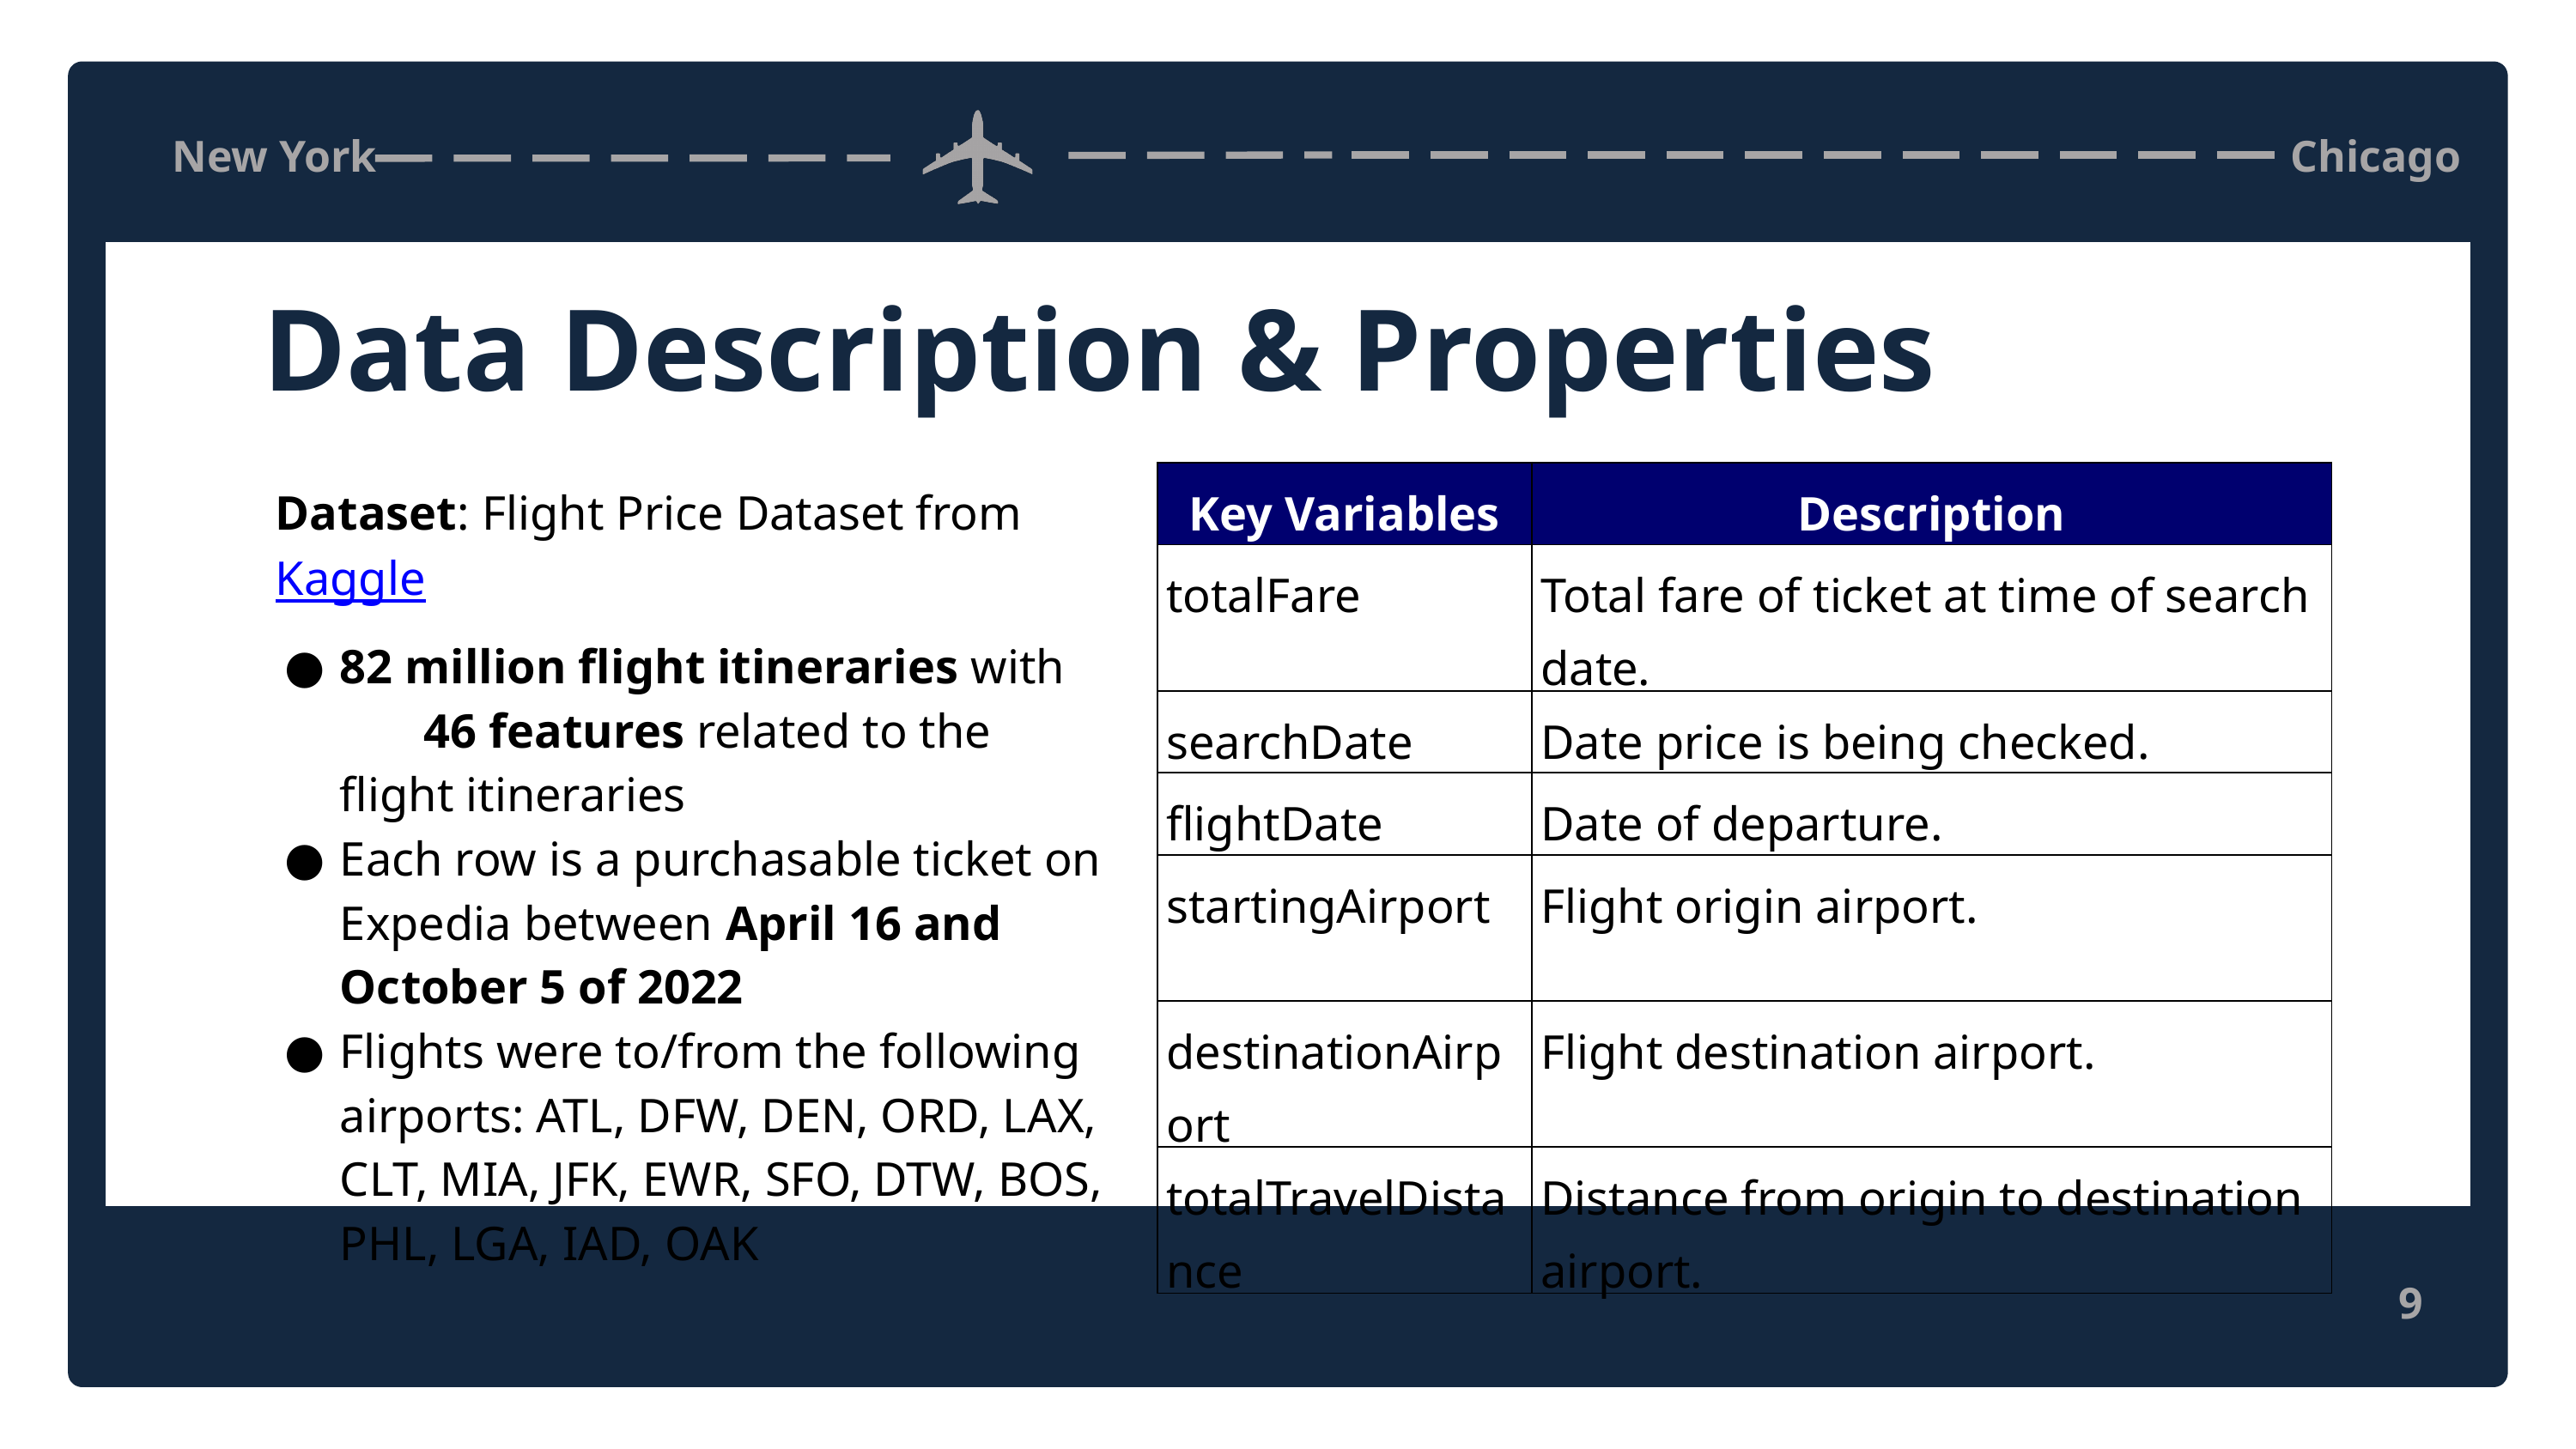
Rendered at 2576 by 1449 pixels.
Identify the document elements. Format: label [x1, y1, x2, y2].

text_box [105, 241, 2471, 1207]
text_box [76, 69, 2500, 1379]
text_box [172, 108, 2462, 205]
